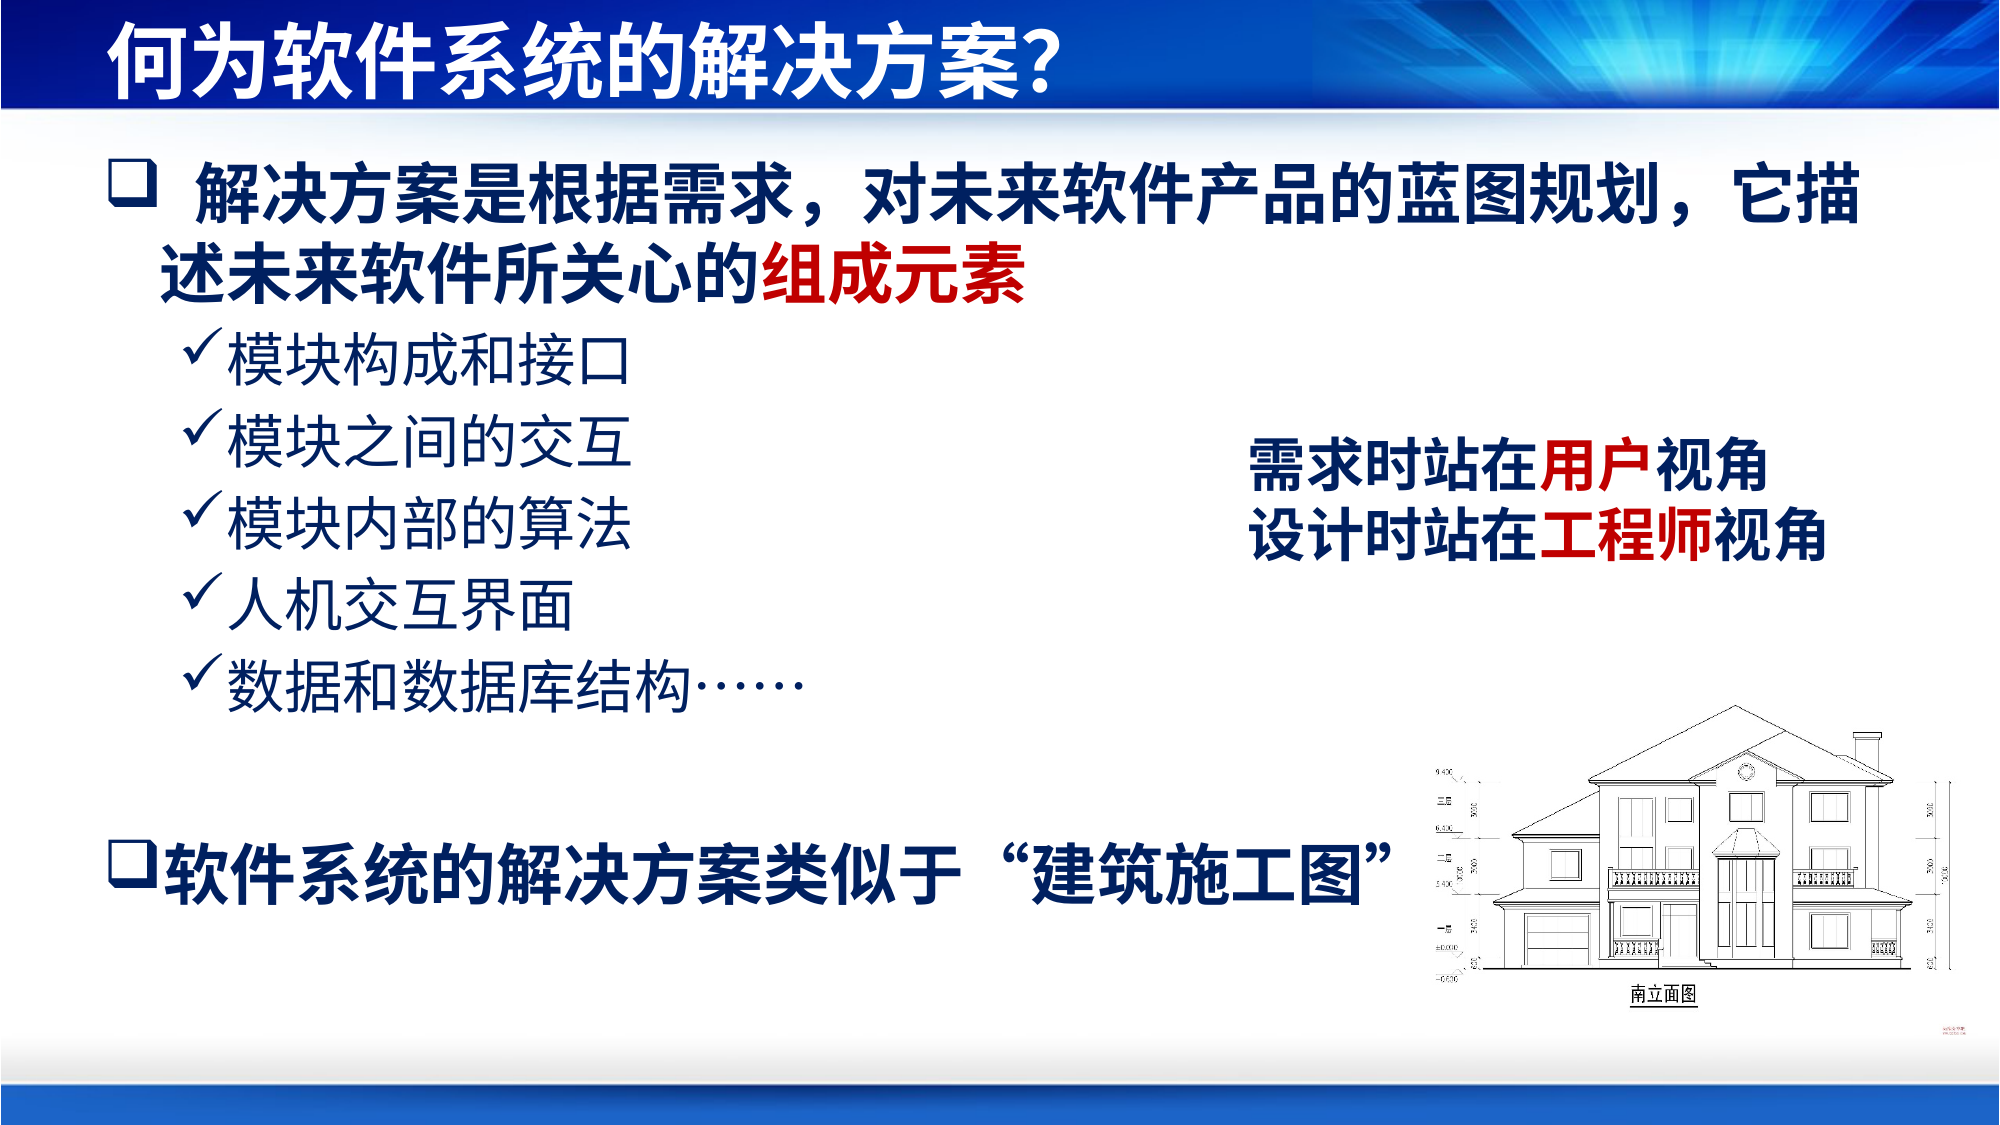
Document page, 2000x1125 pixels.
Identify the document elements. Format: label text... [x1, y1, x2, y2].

title 何为软件系统的解决方案？ [90, 1, 1880, 118]
list 解决方案是根据需求，对未来软件产品的蓝图规划，它描述未来软件所关心的组成元素 模块构成和接口 模块之间的交互 模块内部的算法 人机交互界面 数据和数据库结构…… 软件系统的解决方案类似于“建筑施工图” [88, 144, 1880, 972]
picture [1, 0, 1999, 1125]
text_box 需求时站在用户视角 设计时站在工程师视角 [1233, 420, 1903, 576]
